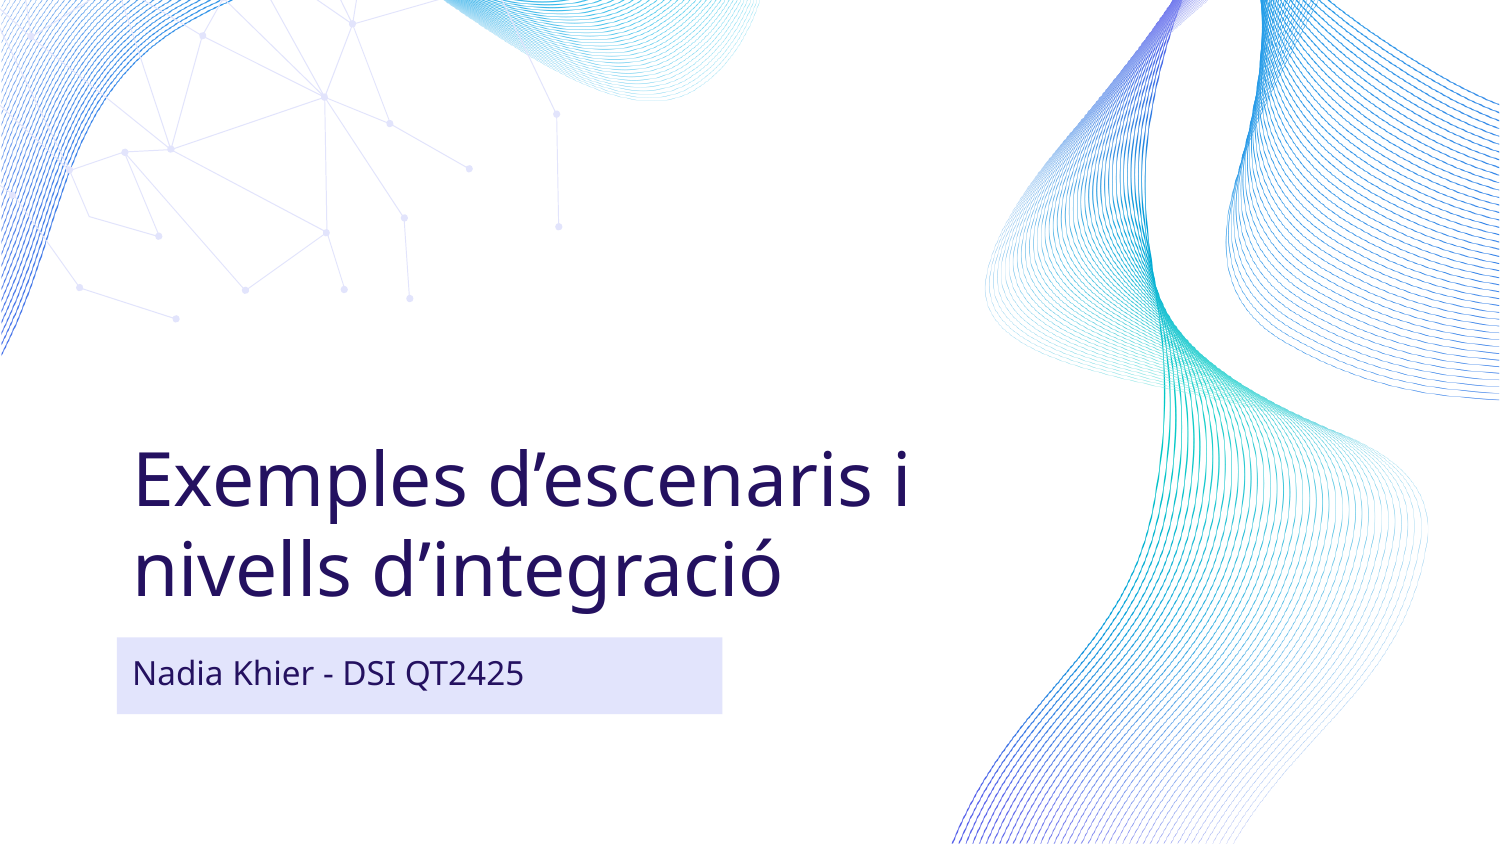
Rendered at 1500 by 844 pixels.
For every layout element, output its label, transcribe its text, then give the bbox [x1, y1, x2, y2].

subtitle Nadia Khier - DSI QT2425 [116, 637, 723, 715]
title Exemples d’escenaris i nivells d’integració [116, 361, 936, 627]
picture [0, 0, 776, 371]
picture [941, 0, 1500, 844]
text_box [0, 0, 596, 326]
